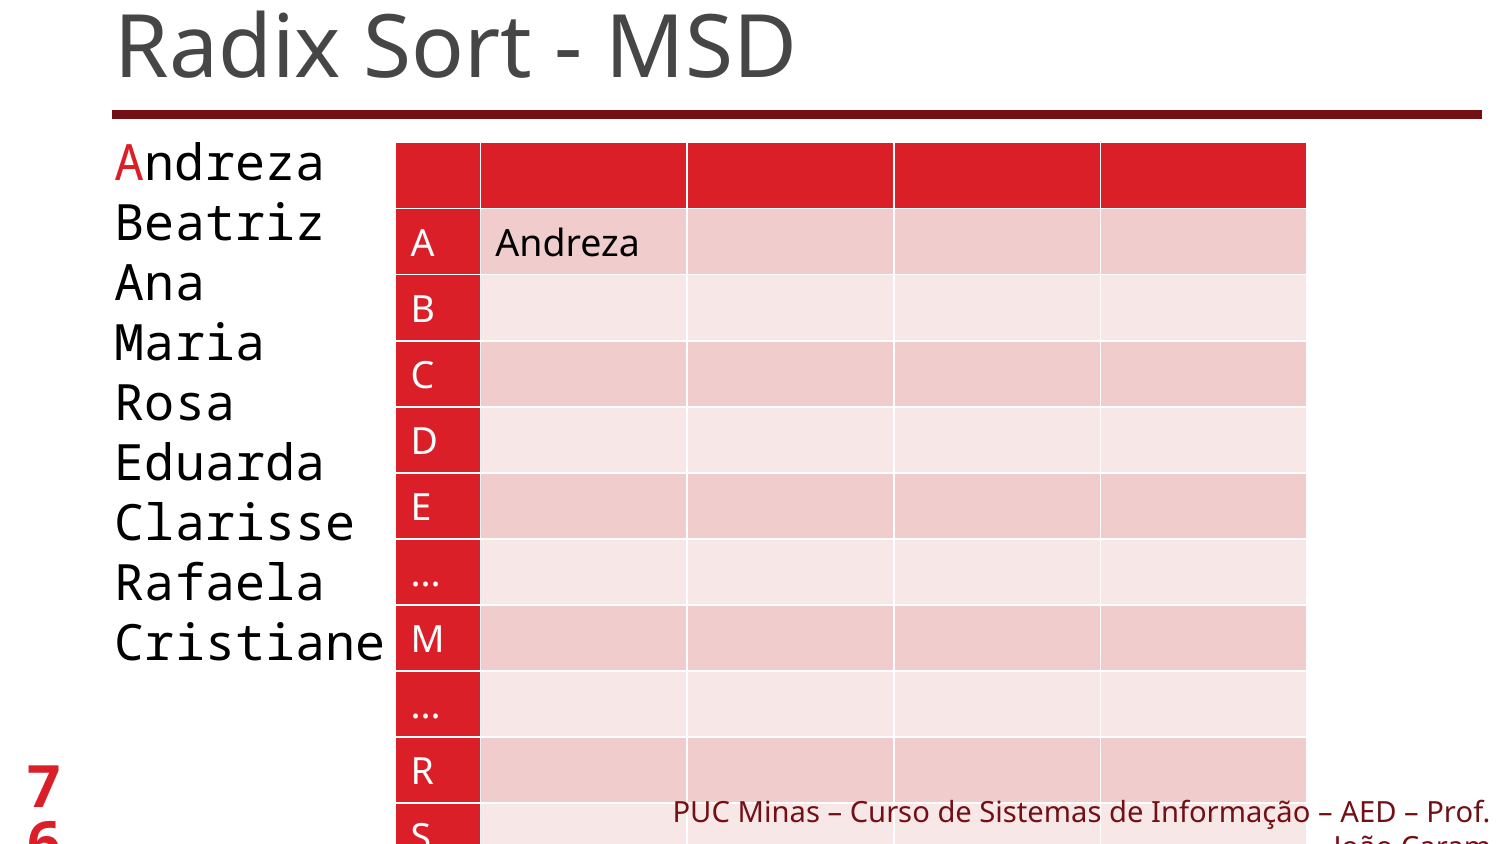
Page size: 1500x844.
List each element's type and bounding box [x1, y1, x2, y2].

table_cell [688, 672, 893, 736]
table_cell [481, 275, 686, 340]
table_cell [1101, 342, 1306, 406]
table_cell [481, 408, 686, 472]
table_cell [481, 342, 686, 406]
table_cell [895, 275, 1100, 340]
table_cell [481, 209, 686, 274]
table_header [688, 143, 893, 208]
table_cell [481, 804, 686, 844]
table_cell [895, 672, 1100, 736]
table_header [1101, 143, 1306, 208]
table_cell [1101, 209, 1306, 274]
table_cell [481, 474, 686, 538]
table_cell [481, 738, 686, 802]
table_cell [396, 738, 480, 802]
table_header [481, 143, 686, 208]
table_cell [895, 209, 1100, 274]
table_cell [688, 342, 893, 406]
table_cell [688, 540, 893, 604]
table_cell [396, 804, 480, 844]
table_header [396, 143, 480, 208]
table_cell [688, 408, 893, 472]
table_cell [895, 540, 1100, 604]
table_cell [1101, 738, 1306, 802]
table_cell [1101, 606, 1306, 670]
table_cell [1101, 474, 1306, 538]
table_cell [1101, 672, 1306, 736]
table_cell [396, 275, 480, 340]
table_cell [1101, 408, 1306, 472]
table_header [895, 143, 1100, 208]
table_cell [481, 606, 686, 670]
slide_number [12, 762, 108, 810]
table_cell [688, 474, 893, 538]
table_cell [1101, 540, 1306, 604]
table_cell [396, 342, 480, 406]
table_cell [895, 474, 1100, 538]
table_cell [481, 672, 686, 736]
table_cell [396, 408, 480, 472]
table_cell [1101, 275, 1306, 340]
table_cell [396, 540, 480, 604]
table_cell [396, 209, 480, 274]
table_cell [396, 474, 480, 538]
table_cell [481, 540, 686, 604]
table_cell [688, 275, 893, 340]
table_cell [688, 738, 893, 802]
list [99, 122, 1483, 794]
table_cell [396, 606, 480, 670]
table_cell [895, 342, 1100, 406]
footer [616, 805, 1500, 844]
table_cell [396, 672, 480, 736]
table_cell [895, 408, 1100, 472]
table_cell [895, 606, 1100, 670]
title [99, 3, 1483, 103]
table_cell [895, 738, 1100, 802]
table_cell [688, 209, 893, 274]
table_cell [688, 606, 893, 670]
